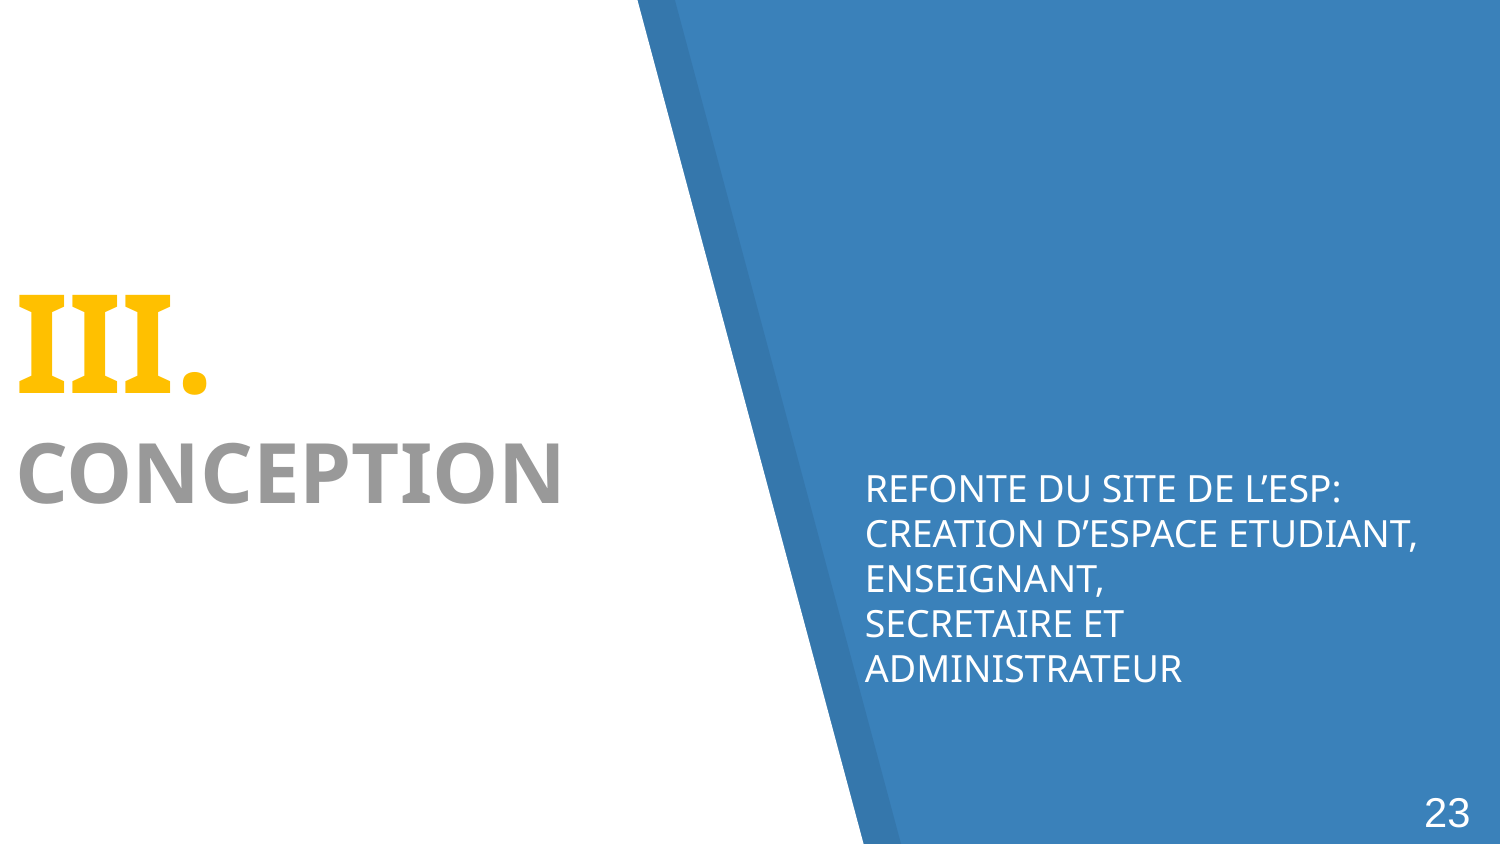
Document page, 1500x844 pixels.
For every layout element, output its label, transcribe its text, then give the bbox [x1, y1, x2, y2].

title CONCEPTION [0, 258, 927, 536]
subtitle REFONTE DU SITE DE L’ESP: CREATION D’ESPACE ETUDIANT, ENSEIGNANT, SECRETAIRE ET ADMINISTRATEUR [849, 291, 1439, 705]
text_box 23 [1409, 778, 1500, 844]
